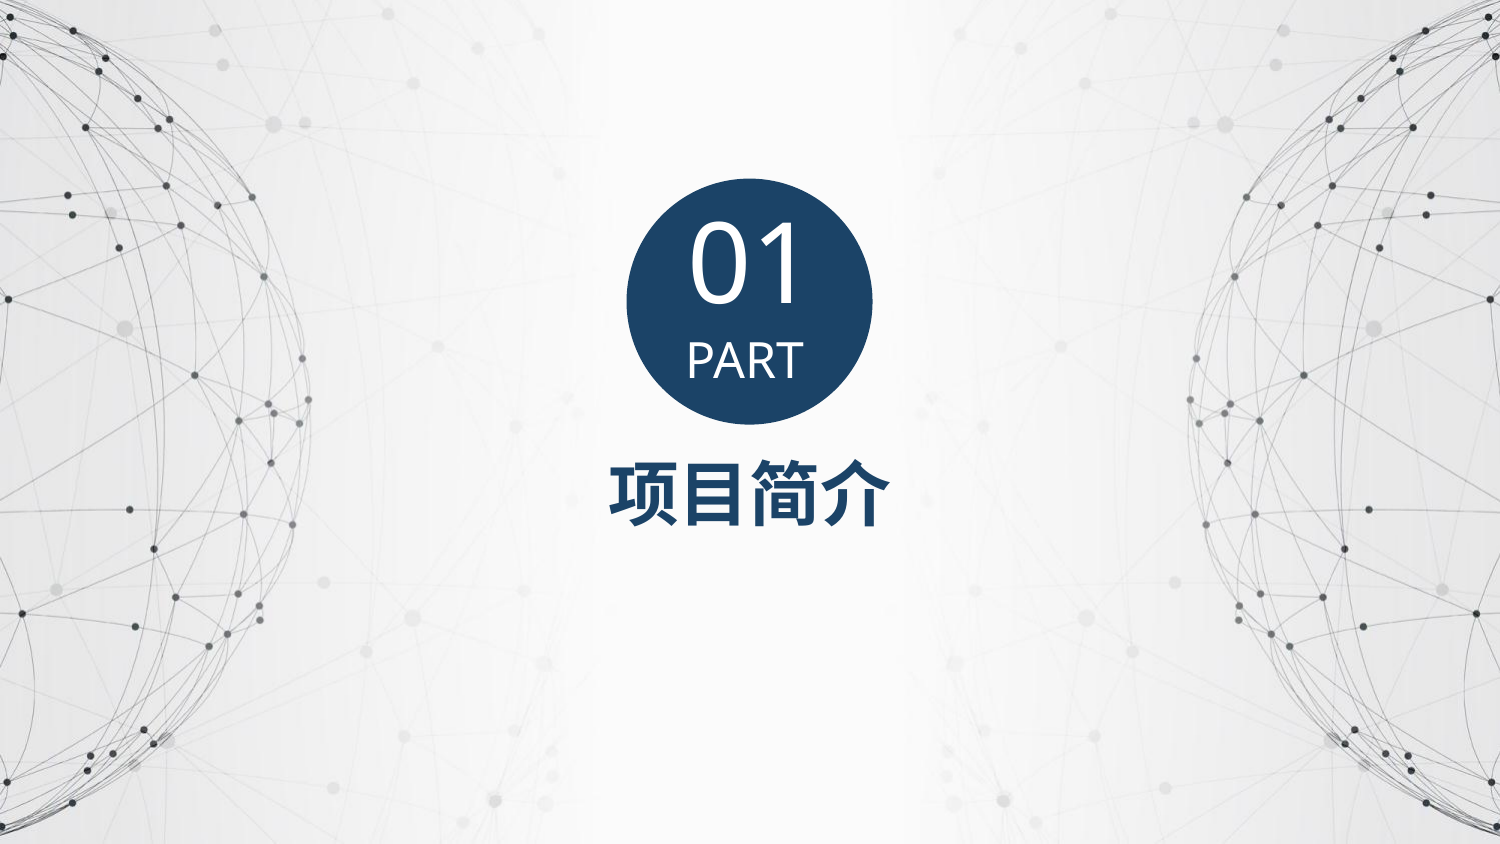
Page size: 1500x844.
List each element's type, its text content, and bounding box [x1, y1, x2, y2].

text_box 01 PART [609, 258, 894, 395]
text_box 项目简介 [407, 444, 1092, 541]
picture [0, 0, 1500, 844]
text_box [666, 395, 833, 427]
text_box [632, 176, 867, 258]
